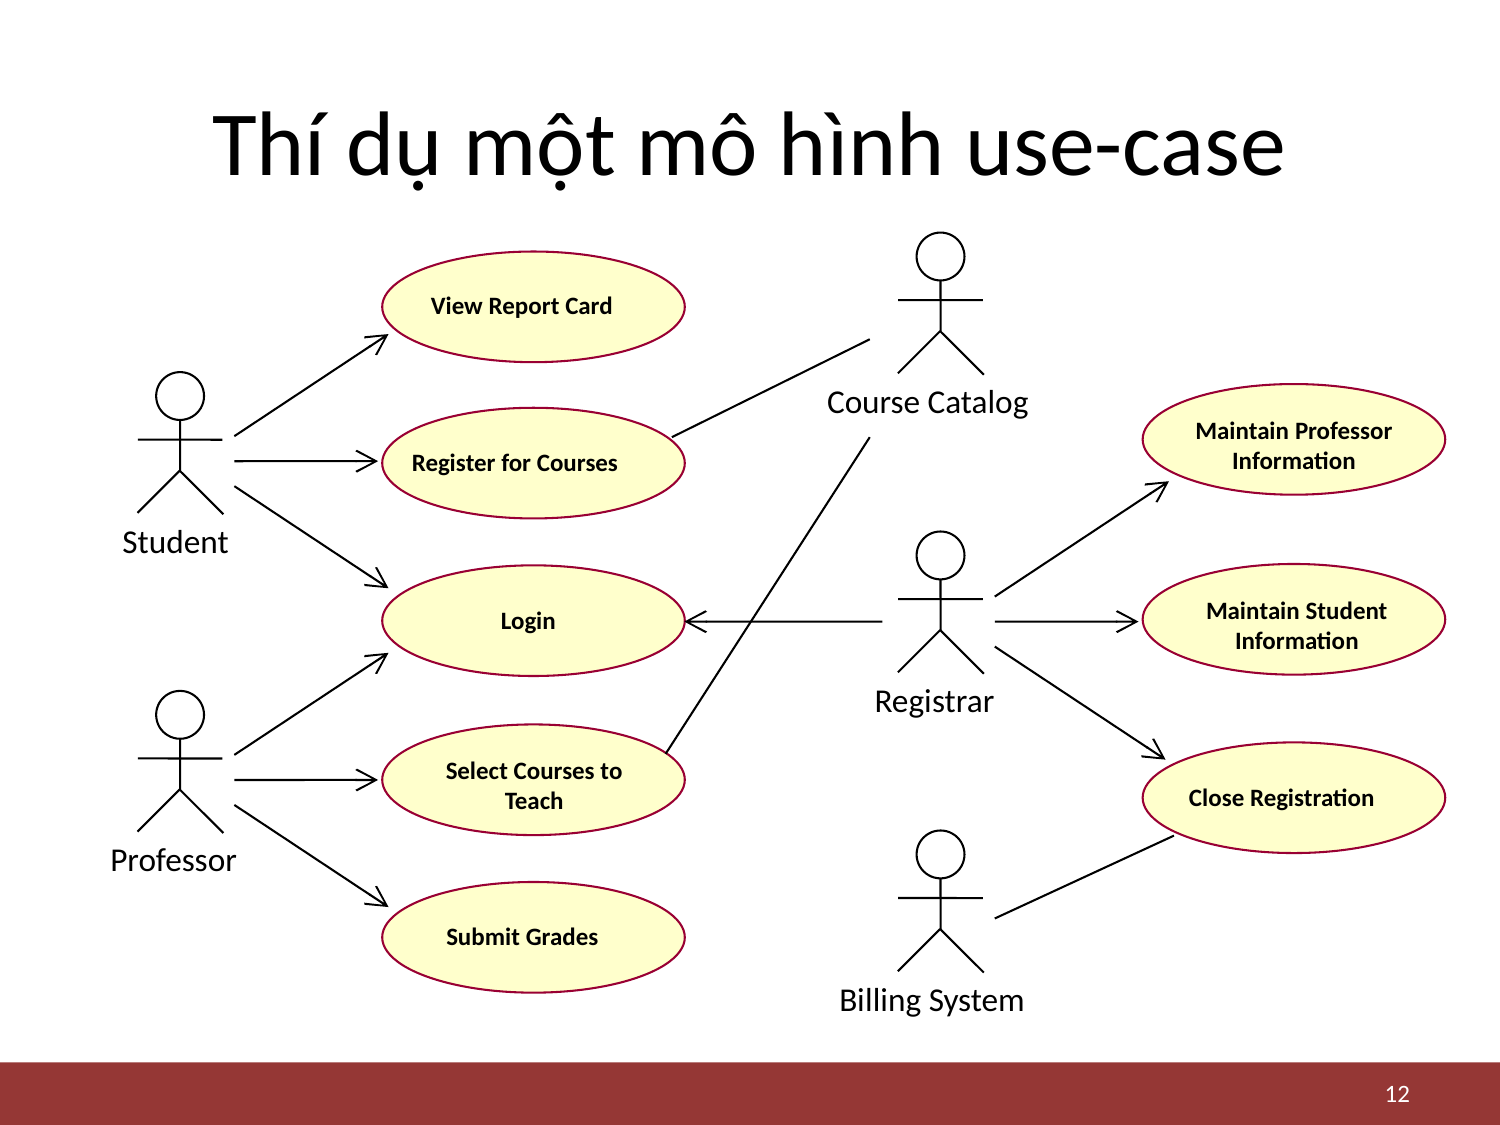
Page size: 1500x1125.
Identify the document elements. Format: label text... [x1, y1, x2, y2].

text_box [234, 334, 389, 437]
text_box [137, 371, 224, 515]
text_box [382, 251, 685, 363]
text_box [1018, 610, 1139, 634]
text_box [382, 407, 685, 519]
text_box [1142, 384, 1446, 476]
text_box [1142, 742, 1446, 854]
text_box Close Registration [1173, 773, 1391, 819]
text_box [1197, 662, 1391, 675]
text_box Submit Grades [431, 913, 614, 959]
text_box [234, 804, 389, 908]
text_box Login [485, 596, 572, 642]
text_box Register for Courses [396, 439, 634, 485]
slide_number 12 [1074, 1072, 1425, 1113]
text_box Professor [92, 829, 255, 888]
text_box [1142, 563, 1446, 660]
text_box [439, 823, 628, 836]
text_box [234, 449, 379, 473]
text_box Maintain Student Information [1190, 586, 1404, 662]
text_box [234, 768, 379, 792]
text_box [234, 486, 389, 589]
text_box [1018, 661, 1166, 760]
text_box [855, 531, 1014, 729]
text_box [1197, 482, 1391, 495]
text_box View Report Card [415, 282, 629, 328]
text_box [382, 724, 685, 821]
text_box Select Courses to Teach [430, 747, 639, 823]
text_box [1018, 481, 1169, 582]
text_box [820, 830, 1045, 1028]
text_box Maintain Professor Information [1180, 406, 1409, 482]
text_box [137, 690, 224, 834]
text_box Student [104, 510, 247, 569]
text_box [382, 881, 685, 993]
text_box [808, 232, 1049, 430]
text_box [684, 610, 850, 634]
text_box [234, 652, 389, 755]
text_box [382, 565, 685, 677]
title Thí dụ một mô hình use-case [75, 45, 1425, 233]
